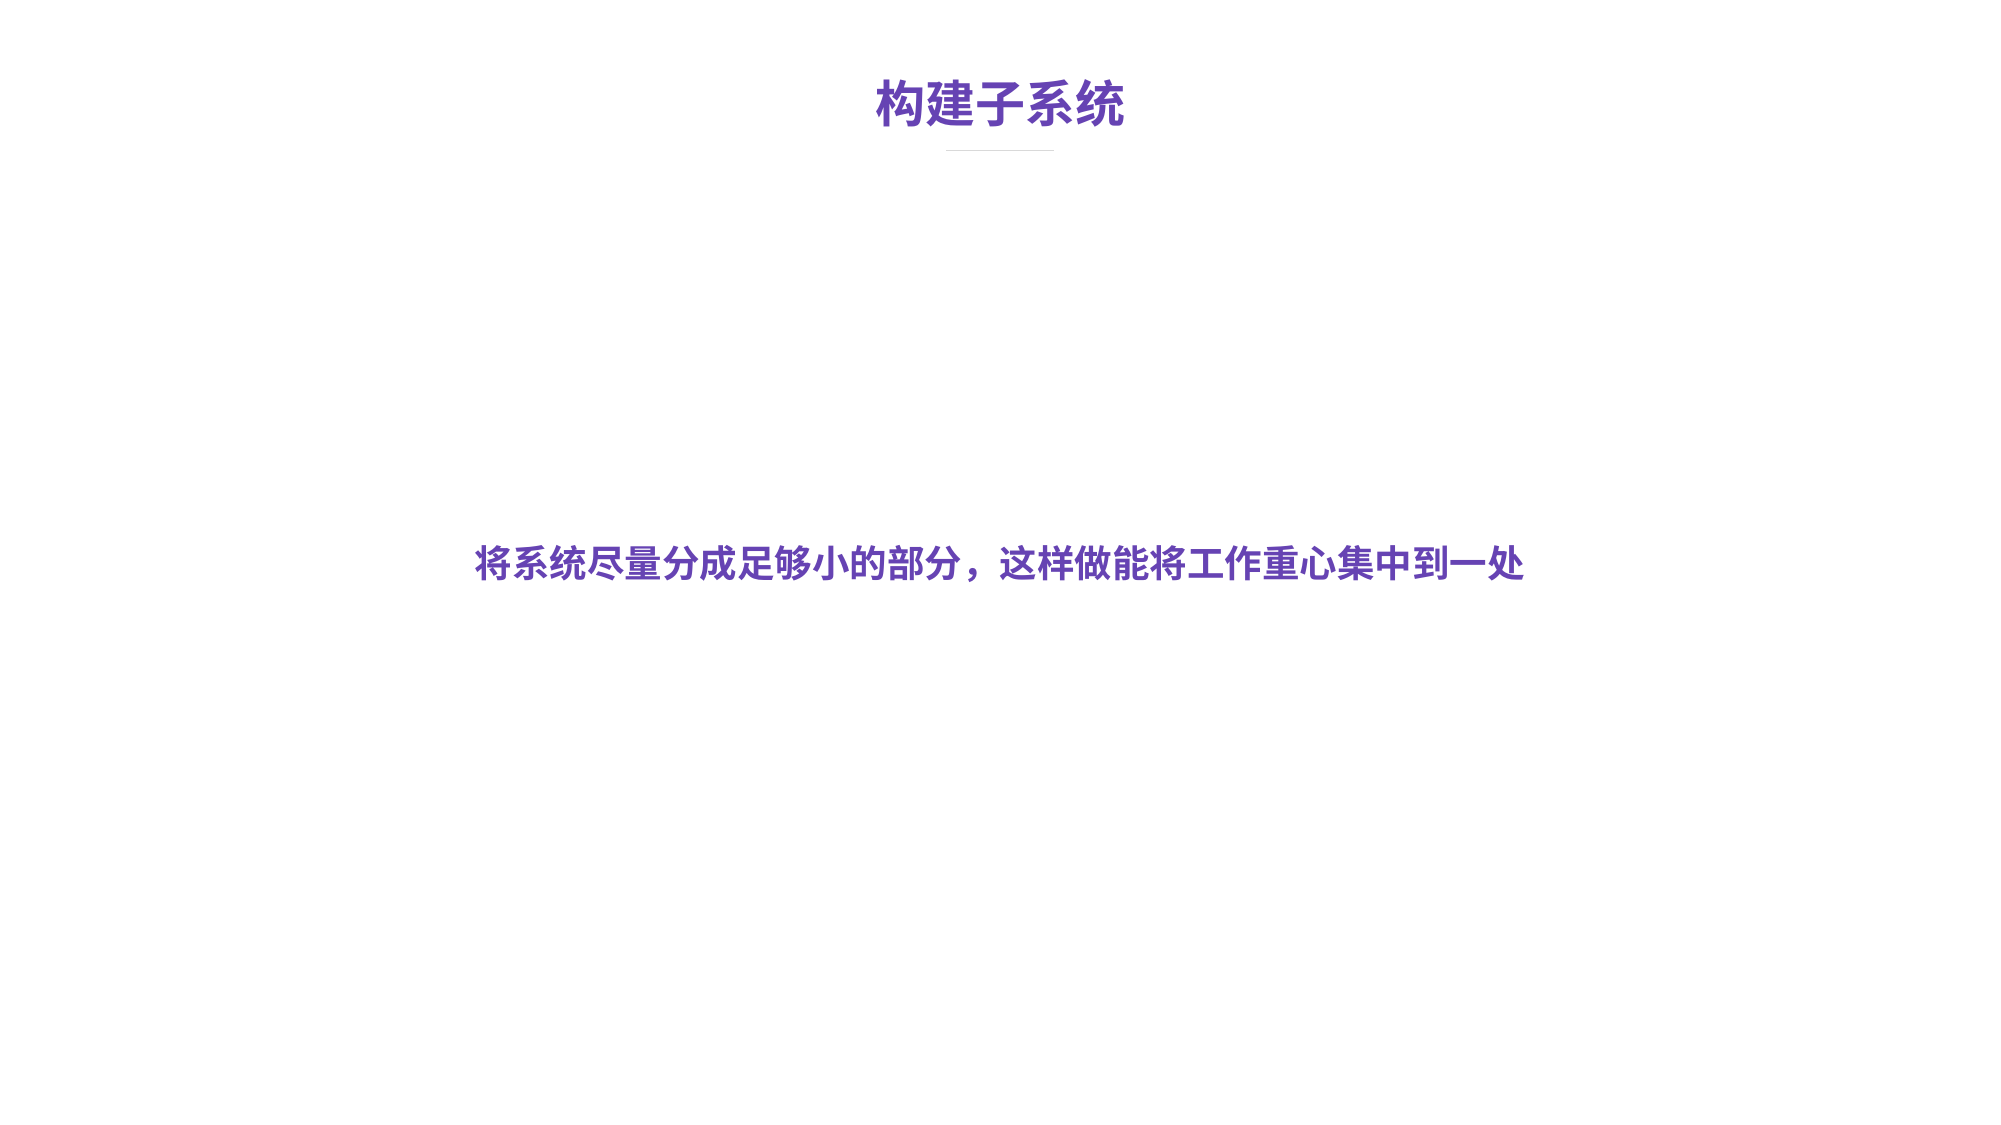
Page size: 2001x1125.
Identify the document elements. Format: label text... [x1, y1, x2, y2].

text_box 将系统尽量分成足够小的部分，这样做能将工作重心集中到一处 [345, 532, 1655, 592]
text_box 构建子系统 [762, 65, 1238, 141]
